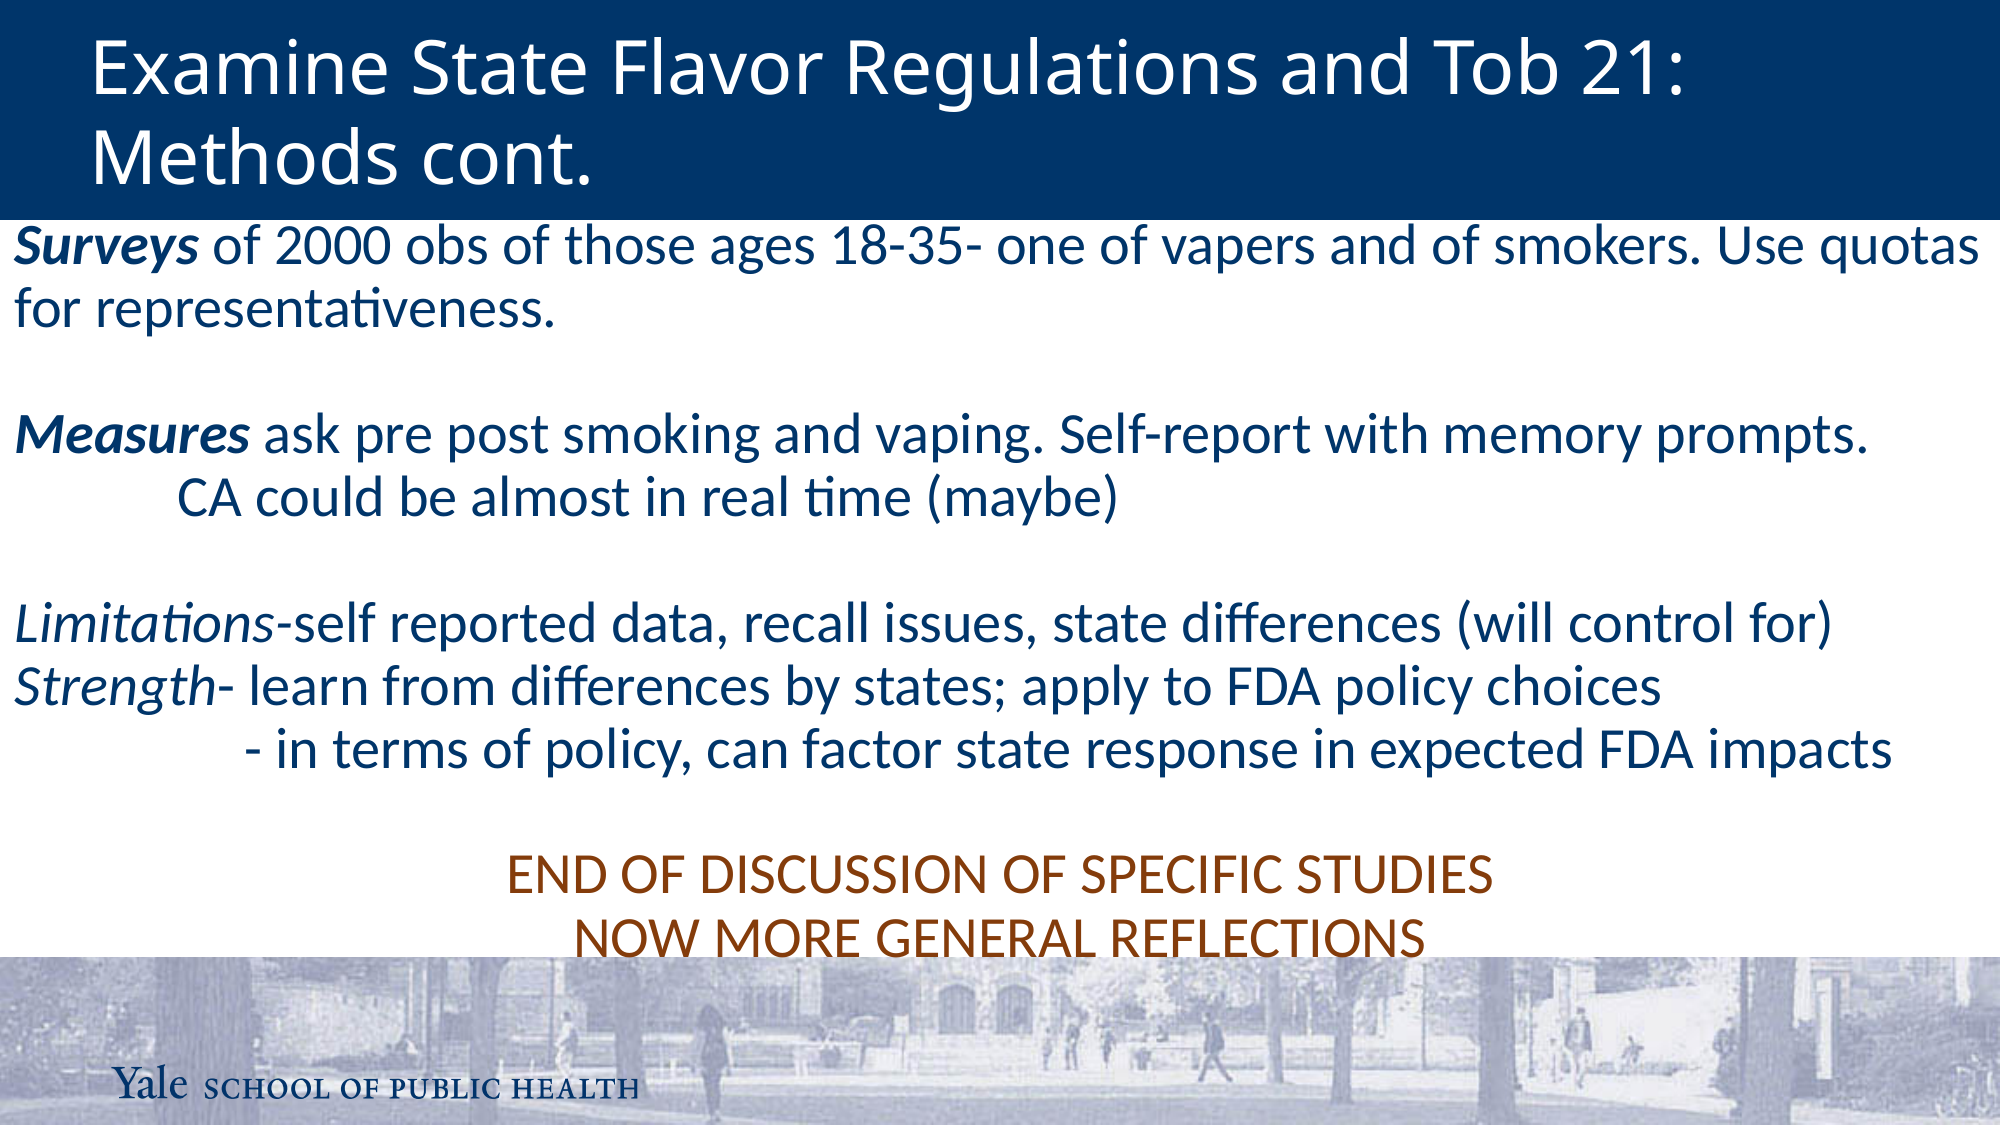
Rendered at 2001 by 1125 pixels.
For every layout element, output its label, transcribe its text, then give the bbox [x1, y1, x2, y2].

picture [0, 986, 2000, 1125]
text_box Examine State Flavor Regulations and Tob 21: Methods cont. [0, 0, 2000, 219]
list Surveys of 2000 obs of those ages 18-35- one of vapers and of smokers. Use quotas for representativeness. Measures ask pre post smoking and vaping. Self-report with memory prompts. CA could be almost in real time (maybe) Limitations-self reported data, recall issues, state differences (will control for) Strength- learn from differences by states; apply to FDA policy choices - in terms of policy, can factor state response in expected FDA impacts END OF DISCUSSION OF SPECIFIC STUDIES NOW MORE GENERAL REFLECTIONS [0, 219, 2000, 986]
